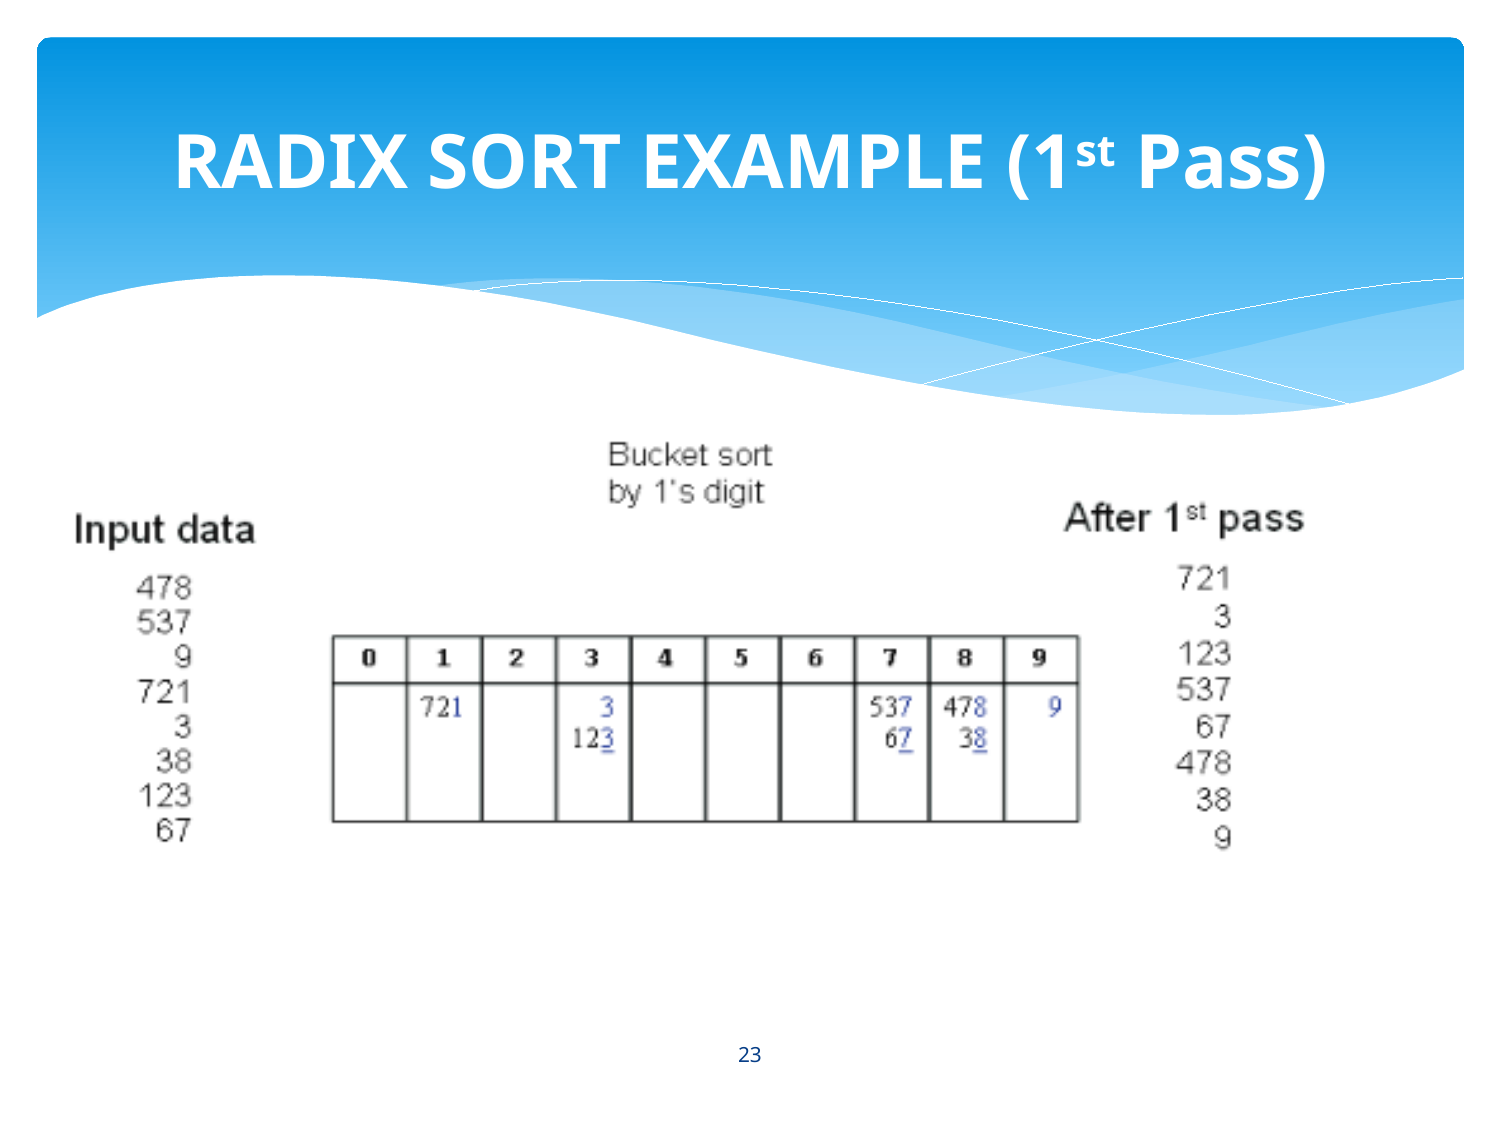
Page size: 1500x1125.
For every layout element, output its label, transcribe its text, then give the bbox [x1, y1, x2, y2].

picture [62, 424, 1351, 988]
slide_number 23 [654, 1025, 846, 1086]
title RADIX SORT EXAMPLE (1st Pass) [75, 55, 1425, 261]
